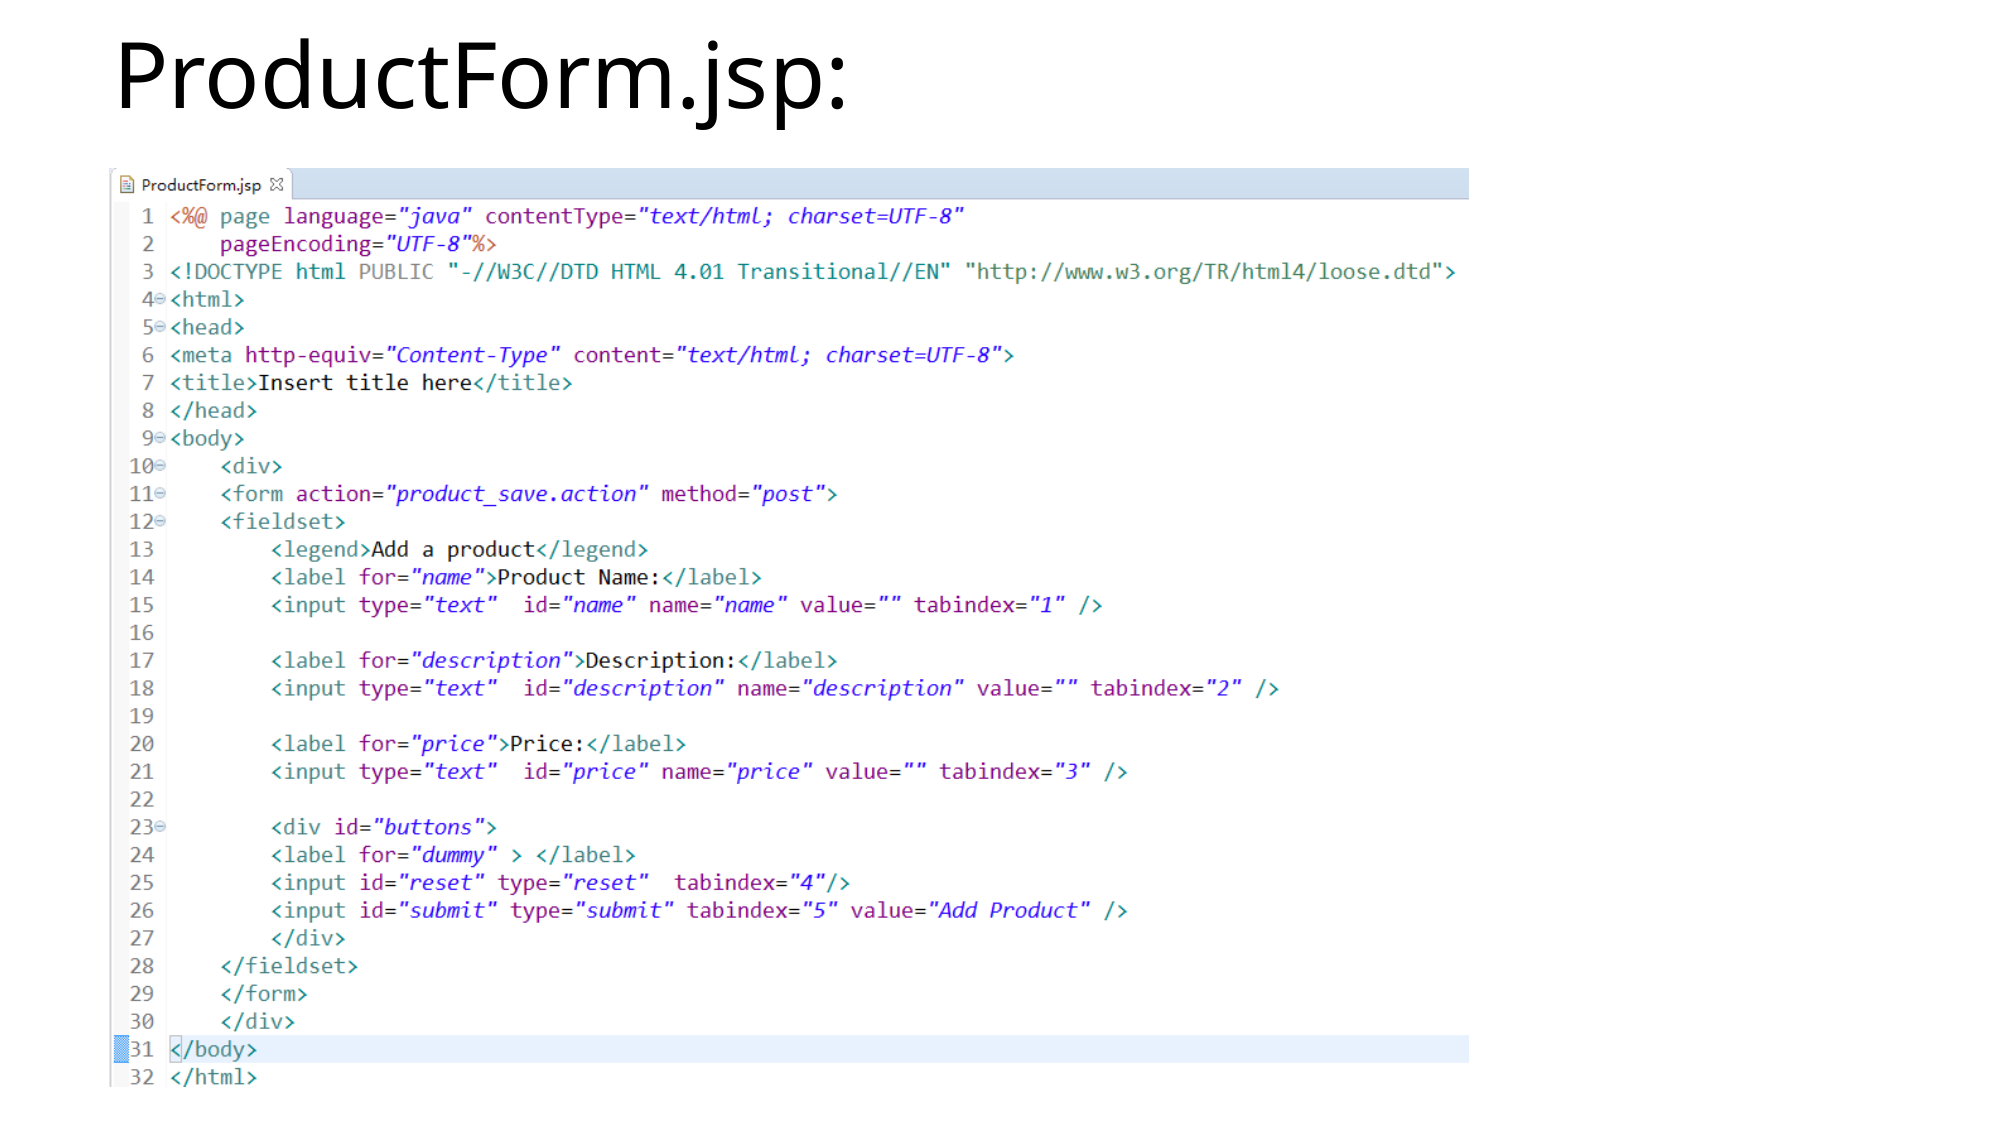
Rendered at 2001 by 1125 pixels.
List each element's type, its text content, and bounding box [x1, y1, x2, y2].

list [109, 168, 1469, 1087]
title ProductForm.jsp: [98, 20, 1824, 138]
